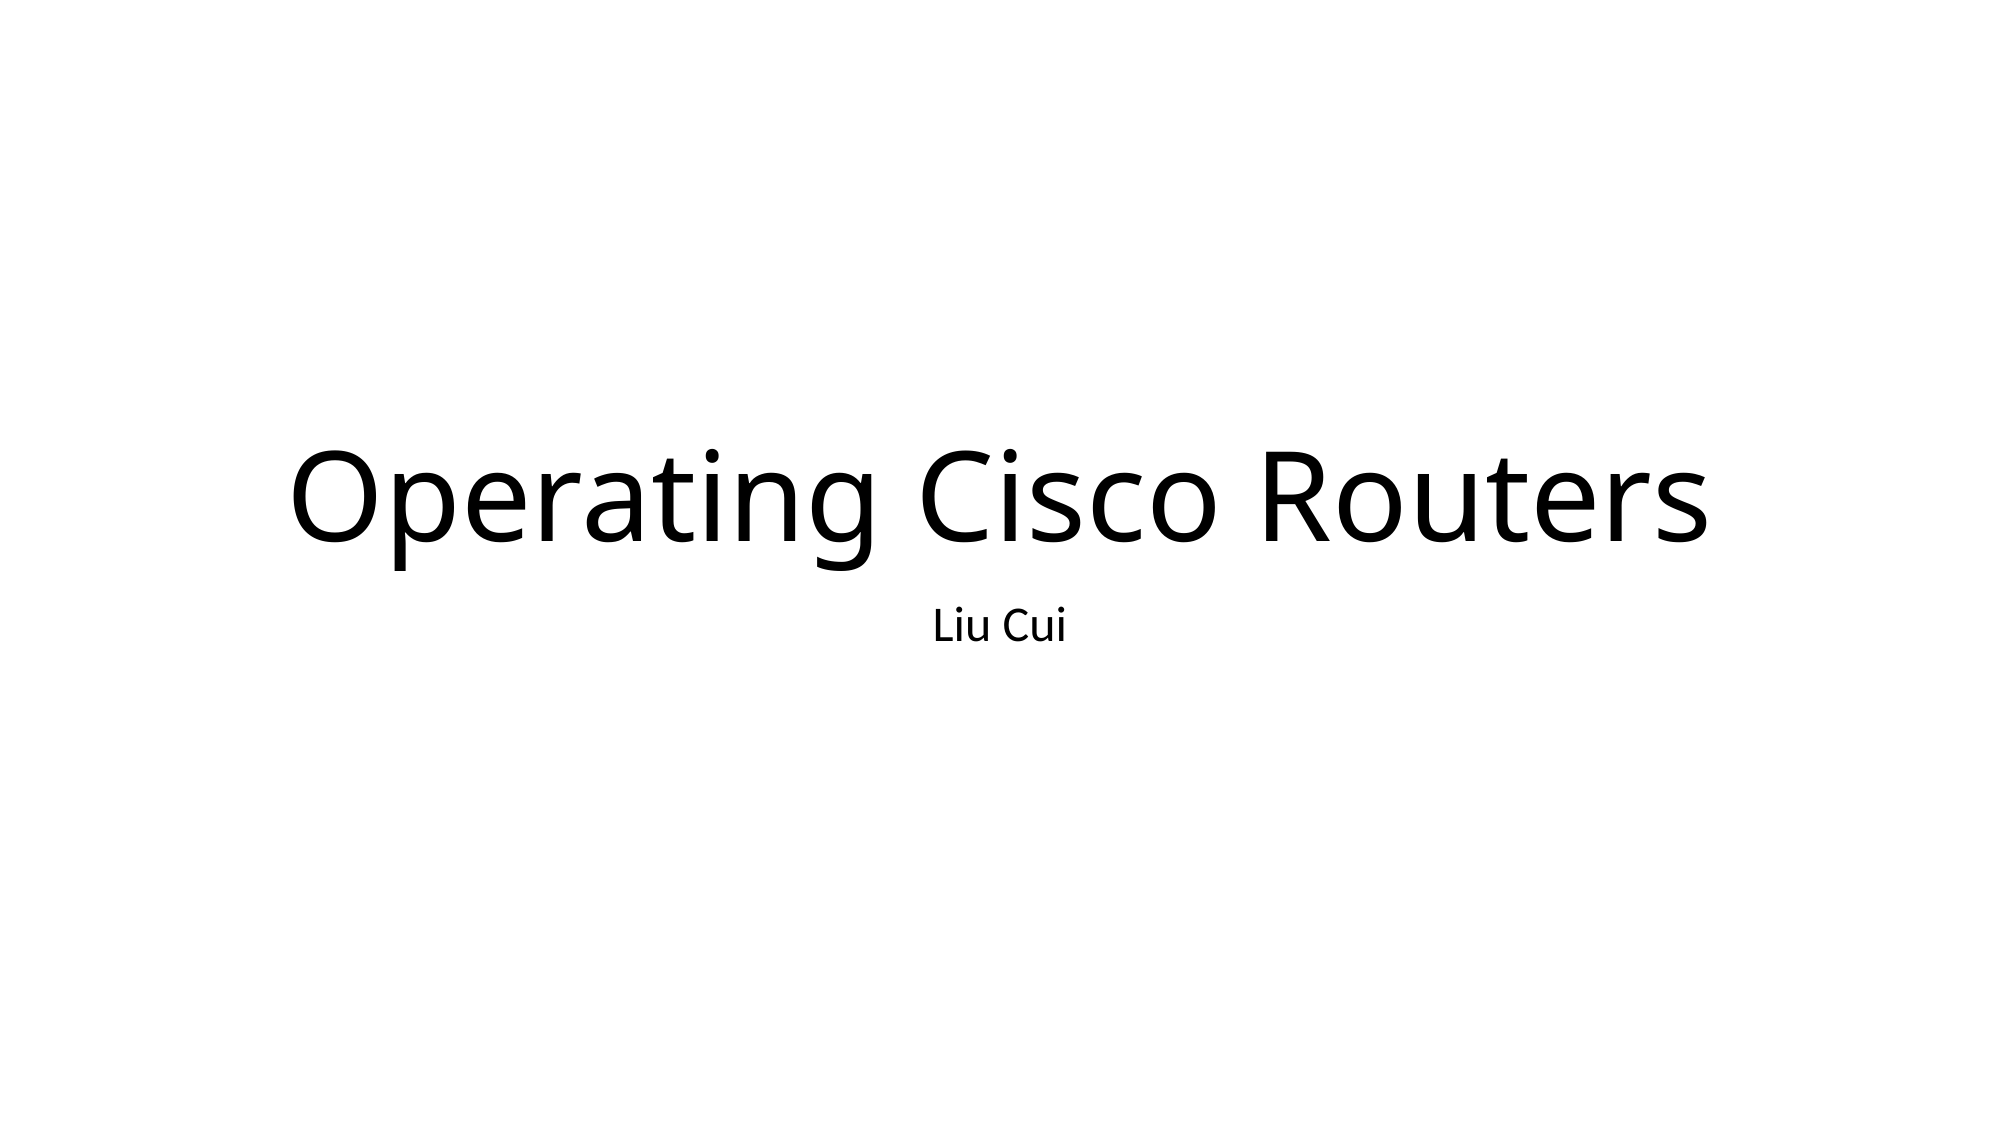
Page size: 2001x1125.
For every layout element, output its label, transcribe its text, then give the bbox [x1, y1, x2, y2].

subtitle Liu Cui [249, 590, 1750, 863]
title Operating Cisco Routers [249, 184, 1750, 576]
